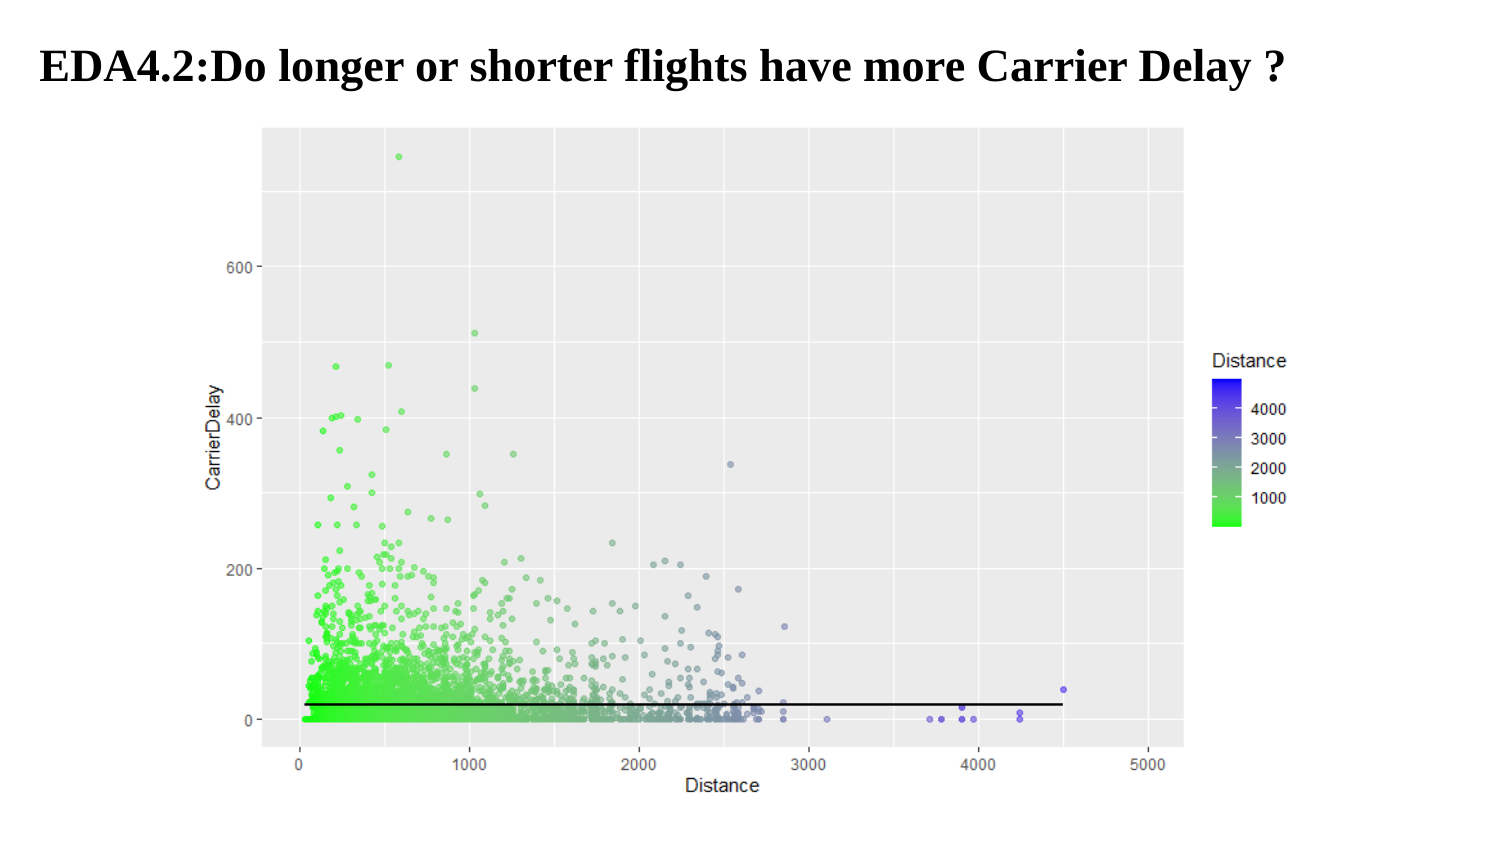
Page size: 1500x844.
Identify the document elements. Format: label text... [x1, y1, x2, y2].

title EDA4.2:Do longer or shorter flights have more Carrier Delay ? [24, 19, 1422, 147]
picture [193, 119, 1306, 805]
